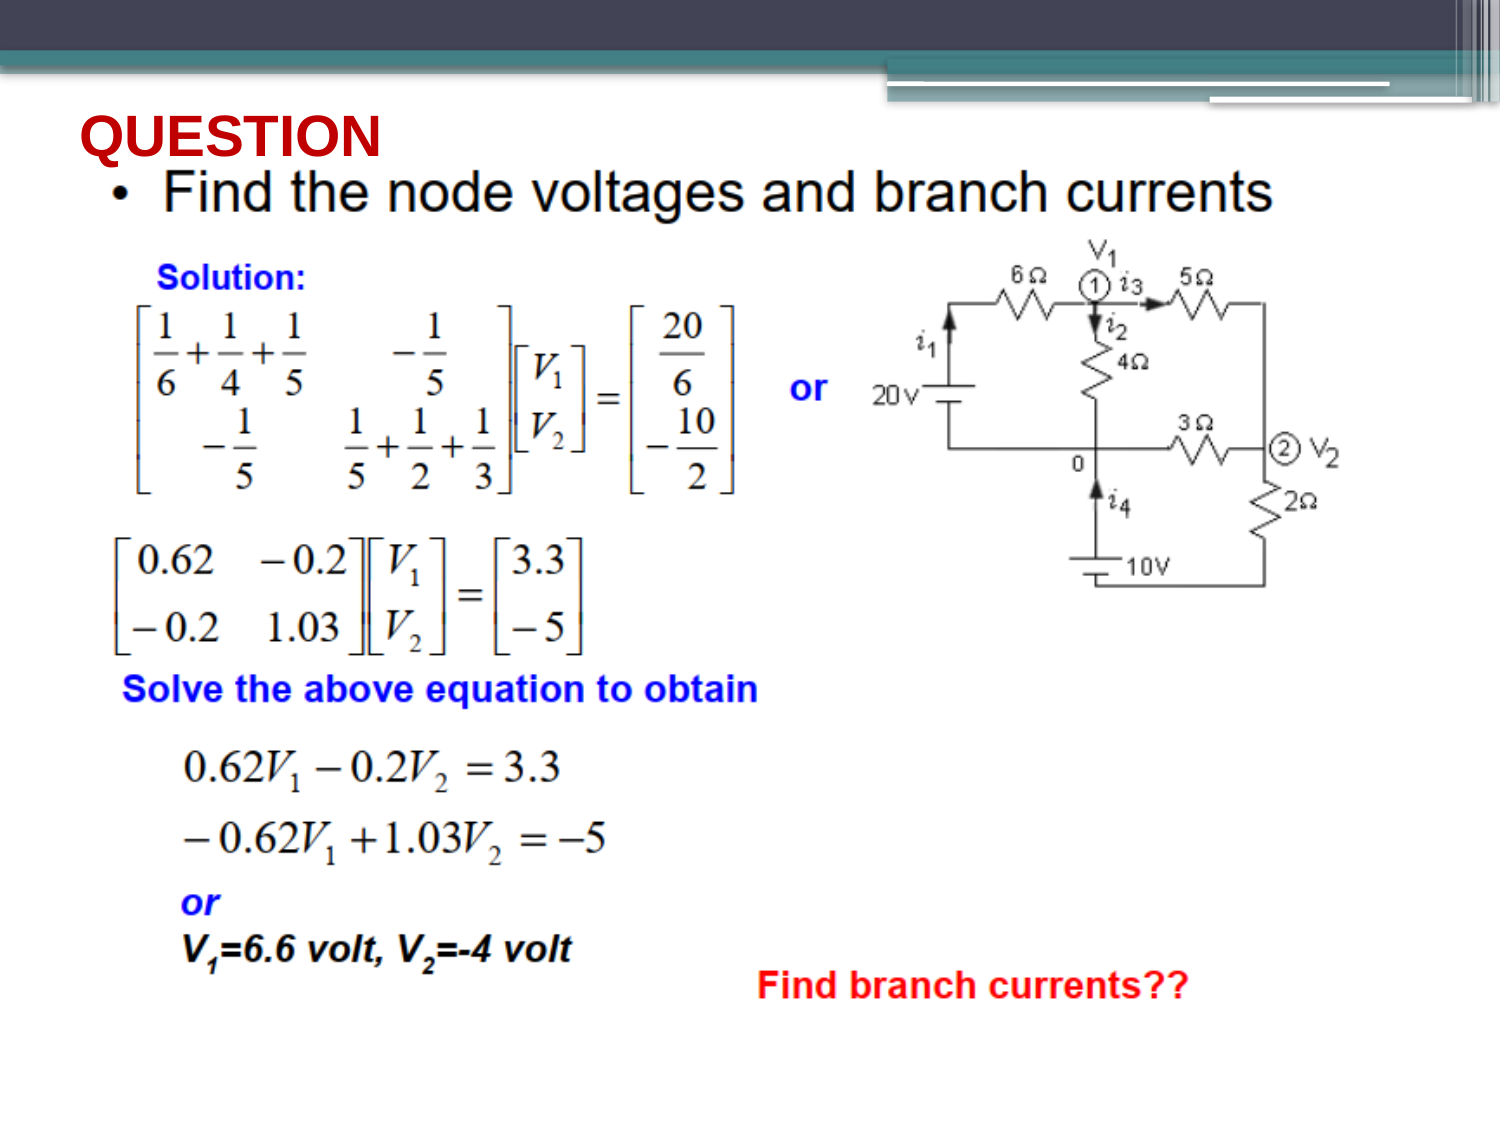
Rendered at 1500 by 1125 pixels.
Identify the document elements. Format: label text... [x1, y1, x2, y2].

text_box QUESTION [64, 91, 398, 138]
picture [59, 141, 1451, 1023]
